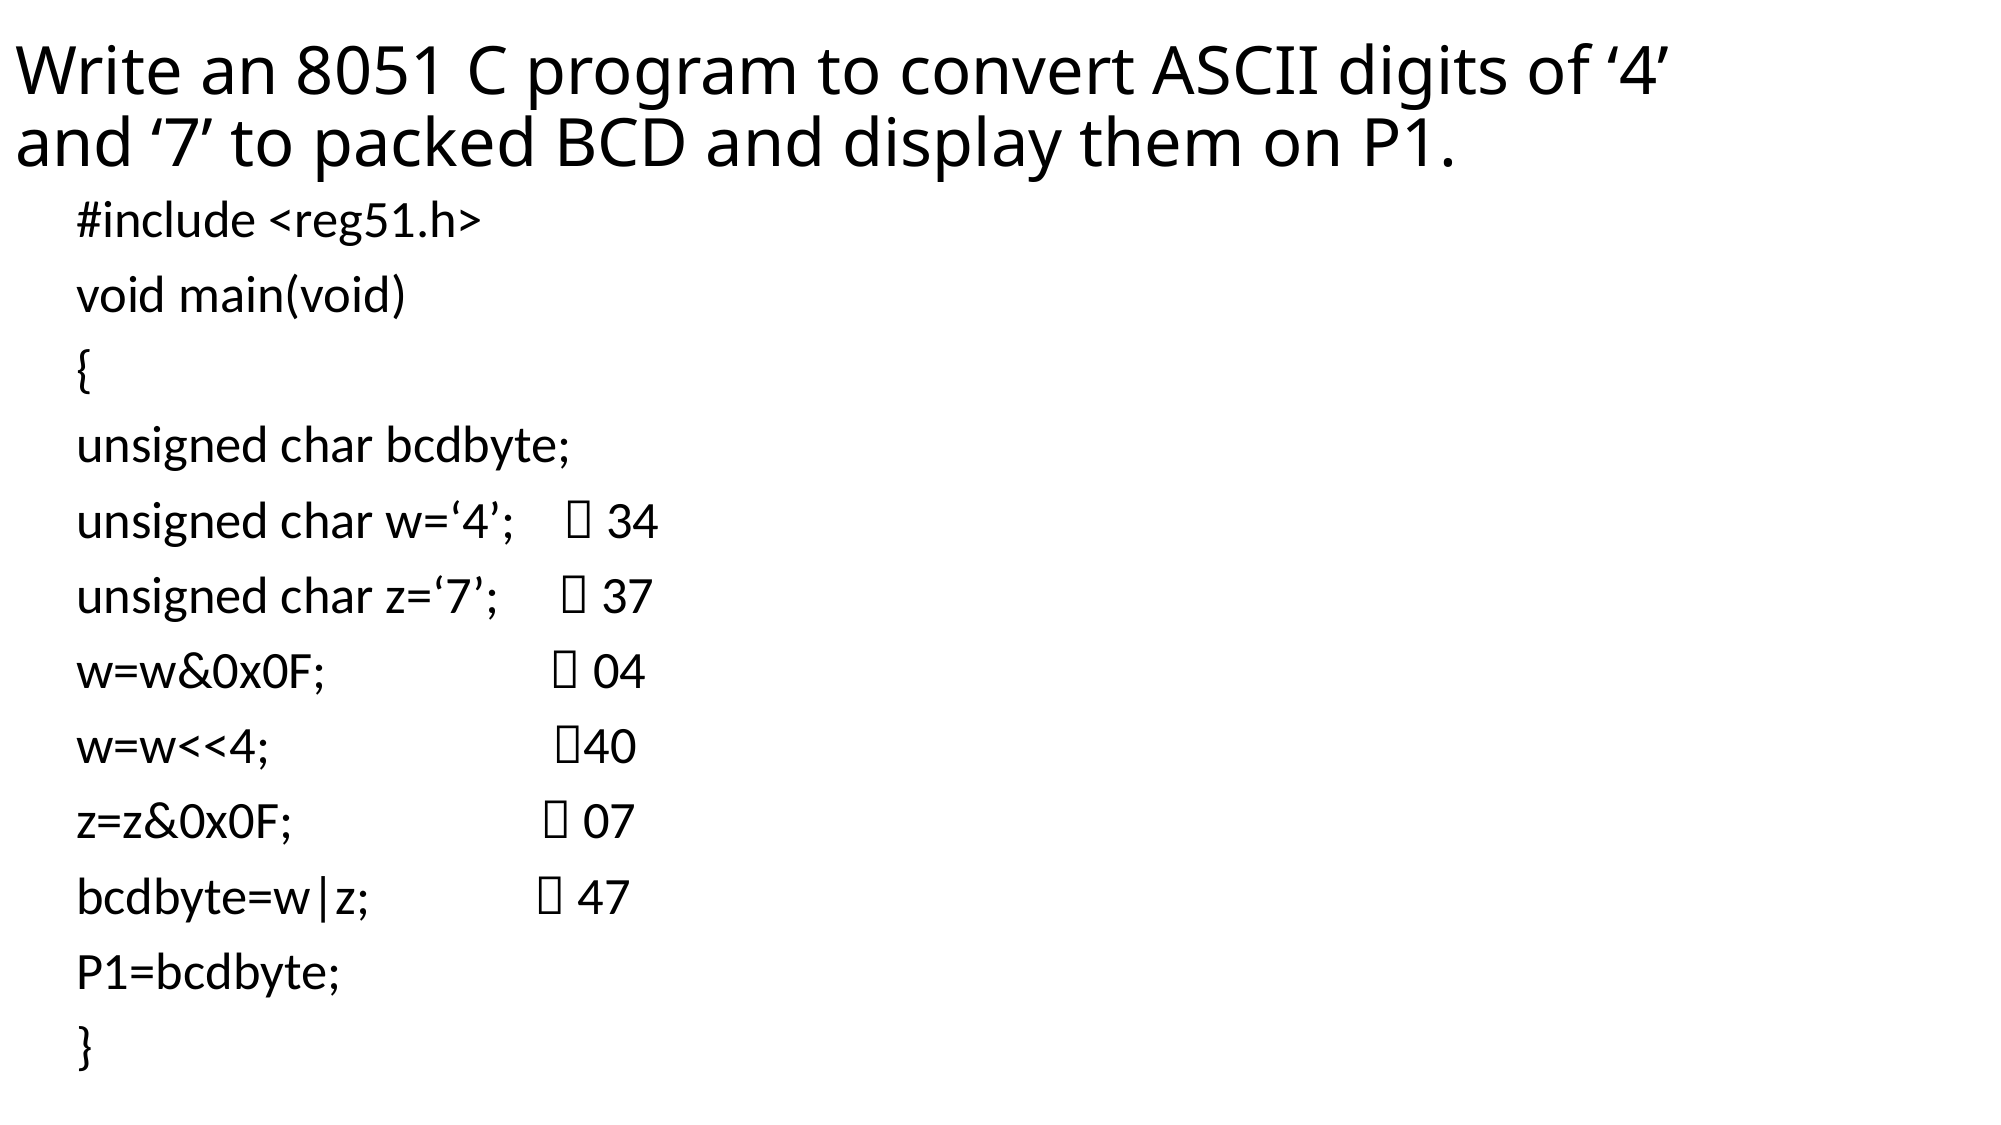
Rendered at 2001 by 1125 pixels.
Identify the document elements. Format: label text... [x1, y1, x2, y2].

list #include <reg51.h> void main(void) { unsigned char bcdbyte; unsigned char w=‘4’;  34 unsigned char z=‘7’;  37 w=w&0x0F;  04 w=w<<4; 40 z=z&0x0F;  07 bcdbyte=w|z;  47 P1=bcdbyte; } [60, 184, 1786, 1089]
title Write an 8051 C program to convert ASCII digits of ‘4’ and ‘7’ to packed BCD and display them on P1. [0, 0, 1725, 218]
